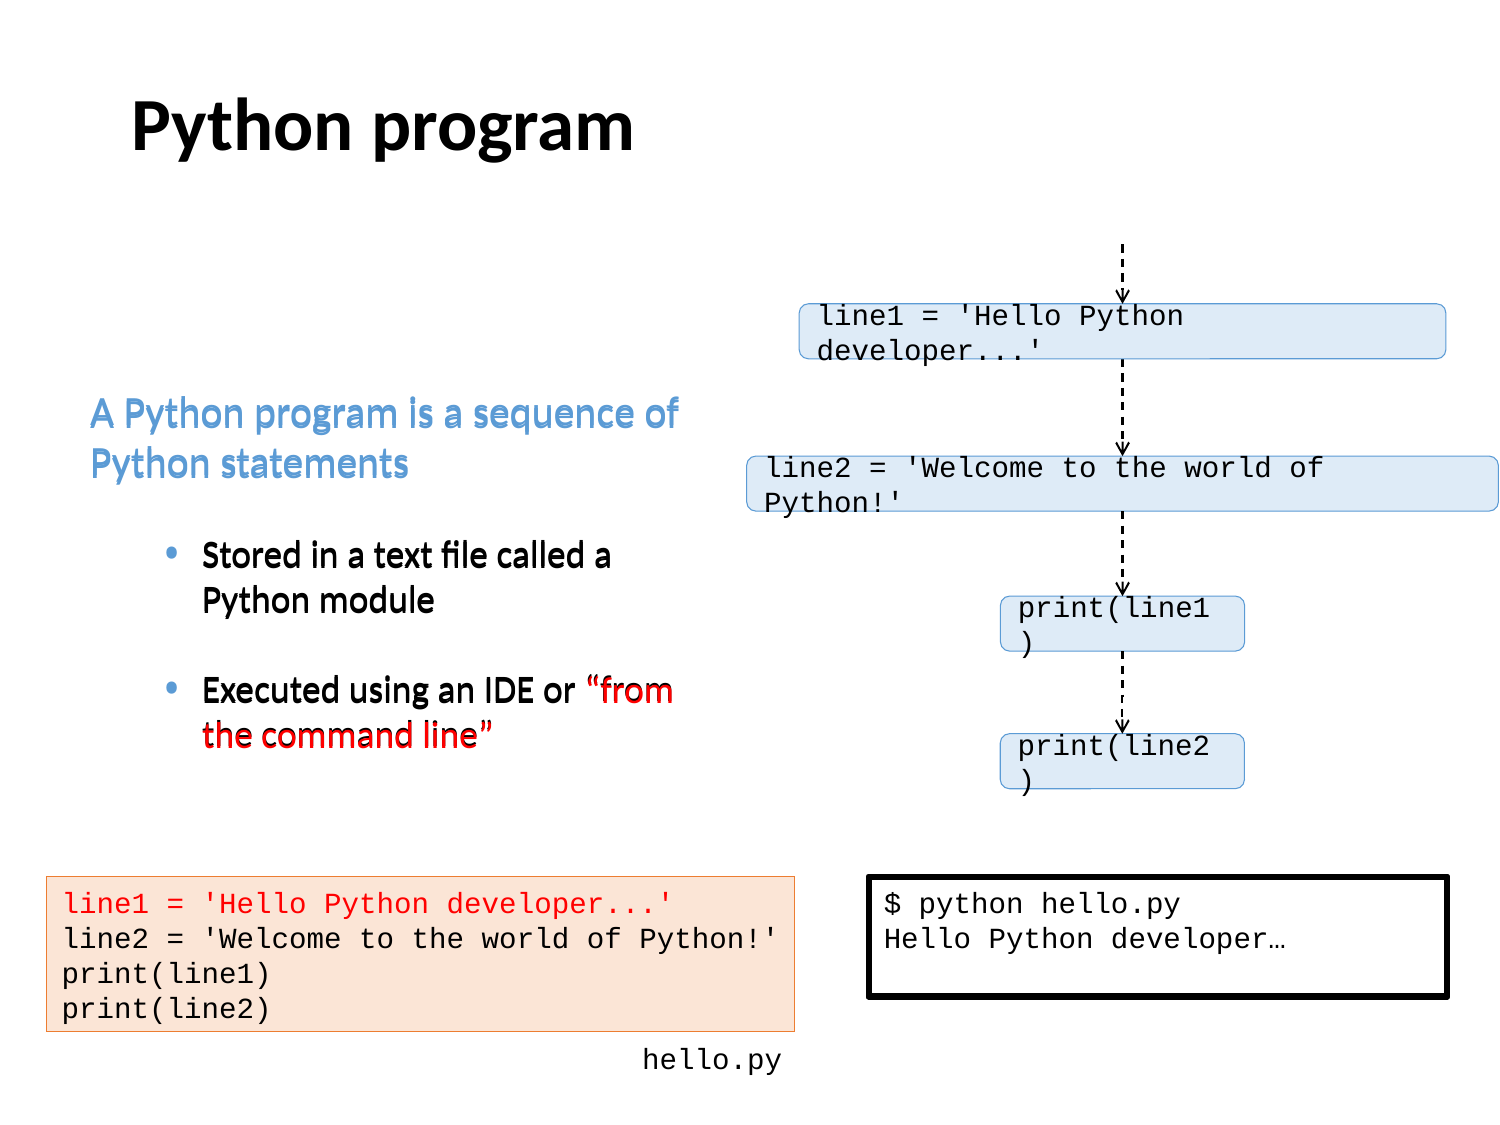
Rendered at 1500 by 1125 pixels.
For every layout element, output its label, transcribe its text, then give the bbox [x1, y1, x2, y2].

text_box $ python hello.py Hello Python developer… [868, 876, 1448, 997]
text_box hello.py [627, 1032, 798, 1083]
text_box line1 = 'Hello Python developer...' line2 = 'Welcome to the world of Python!' print(line1) print(line2) [46, 876, 795, 1032]
text_box Python program [116, 0, 1392, 242]
text_box A Python program is a sequence of Python statements Stored in a text file called a Python module Executed using an IDE or “from the command line” [75, 378, 712, 764]
text_box line1 = 'Hello Python developer...' [798, 303, 1447, 360]
text_box print(line2) [999, 733, 1246, 790]
text_box print(line1) [999, 595, 1246, 652]
text_box line2 = 'Welcome to the world of Python!' [746, 455, 1499, 512]
